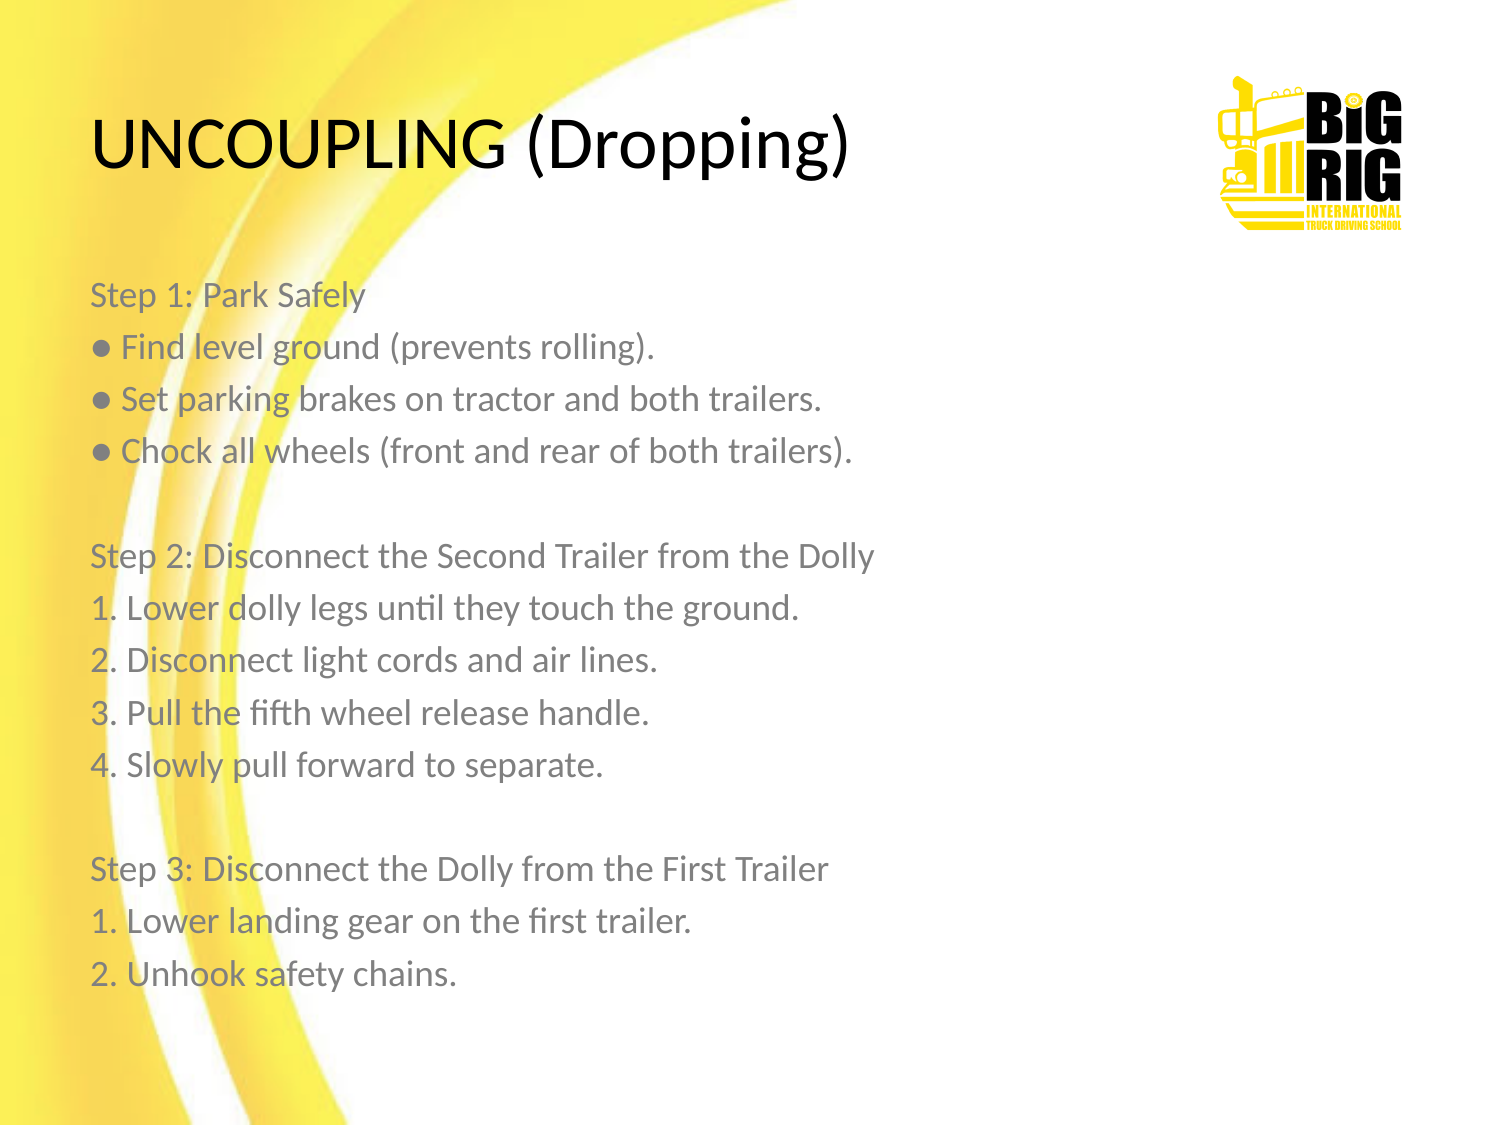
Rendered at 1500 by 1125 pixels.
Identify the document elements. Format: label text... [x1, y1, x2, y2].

title UNCOUPLING (Dropping) [75, 45, 1197, 233]
picture [1199, 44, 1426, 271]
list Step 1: Park Safely ● Find level ground (prevents rolling). ● Set parking brakes on tractor and both trailers. ● Chock all wheels (front and rear of both trailers). Step 2: Disconnect the Second Trailer from the Dolly 1. Lower dolly legs until they touch the ground. 2. Disconnect light cords and air lines. 3. Pull the fifth wheel release handle. 4. Slowly pull forward to separate. Step 3: Disconnect the Dolly from the First Trailer 1. Lower landing gear on the first trailer. 2. Unhook safety chains. [75, 262, 1425, 1005]
